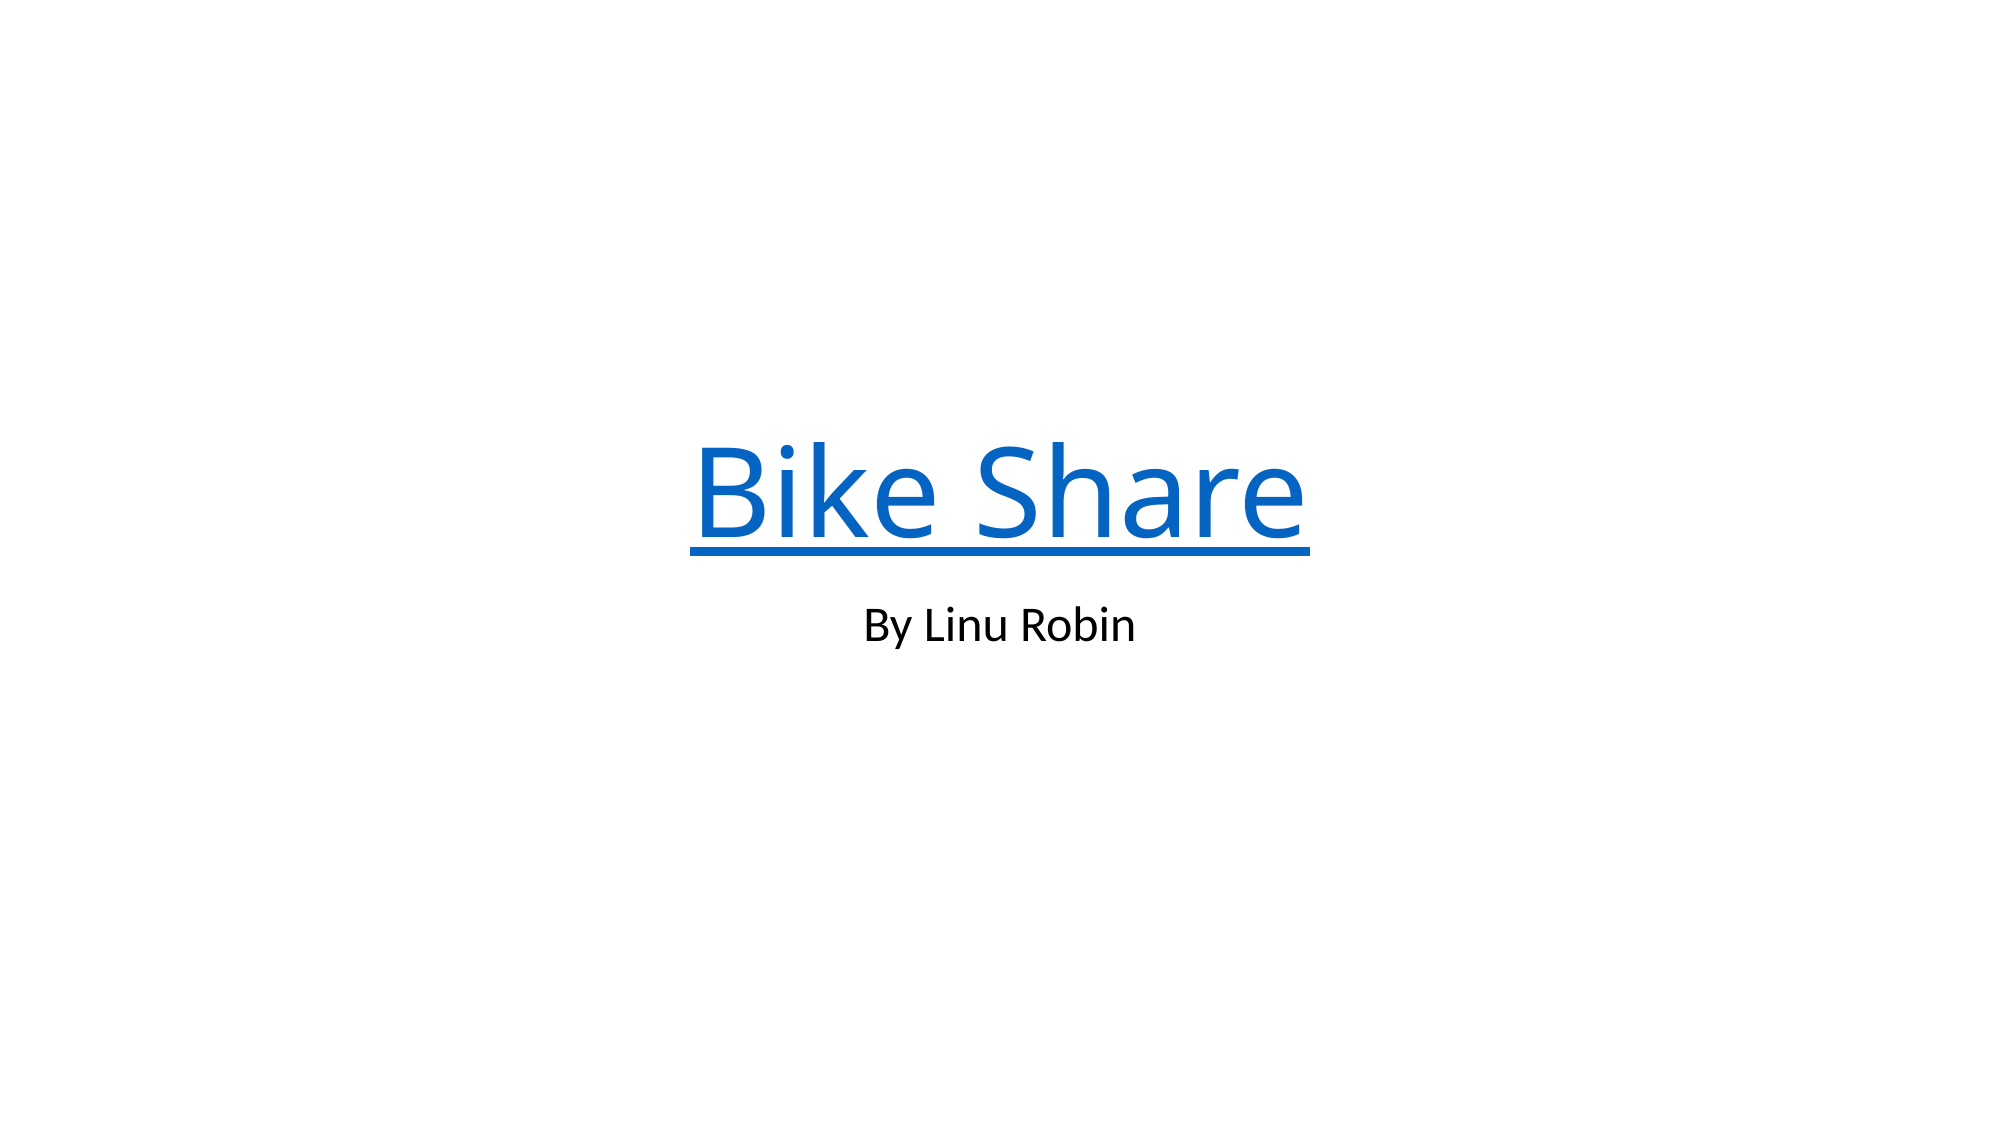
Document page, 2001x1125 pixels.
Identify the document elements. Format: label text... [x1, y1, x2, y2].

title Bike Share [249, 184, 1750, 576]
subtitle By Linu Robin [249, 590, 1750, 863]
